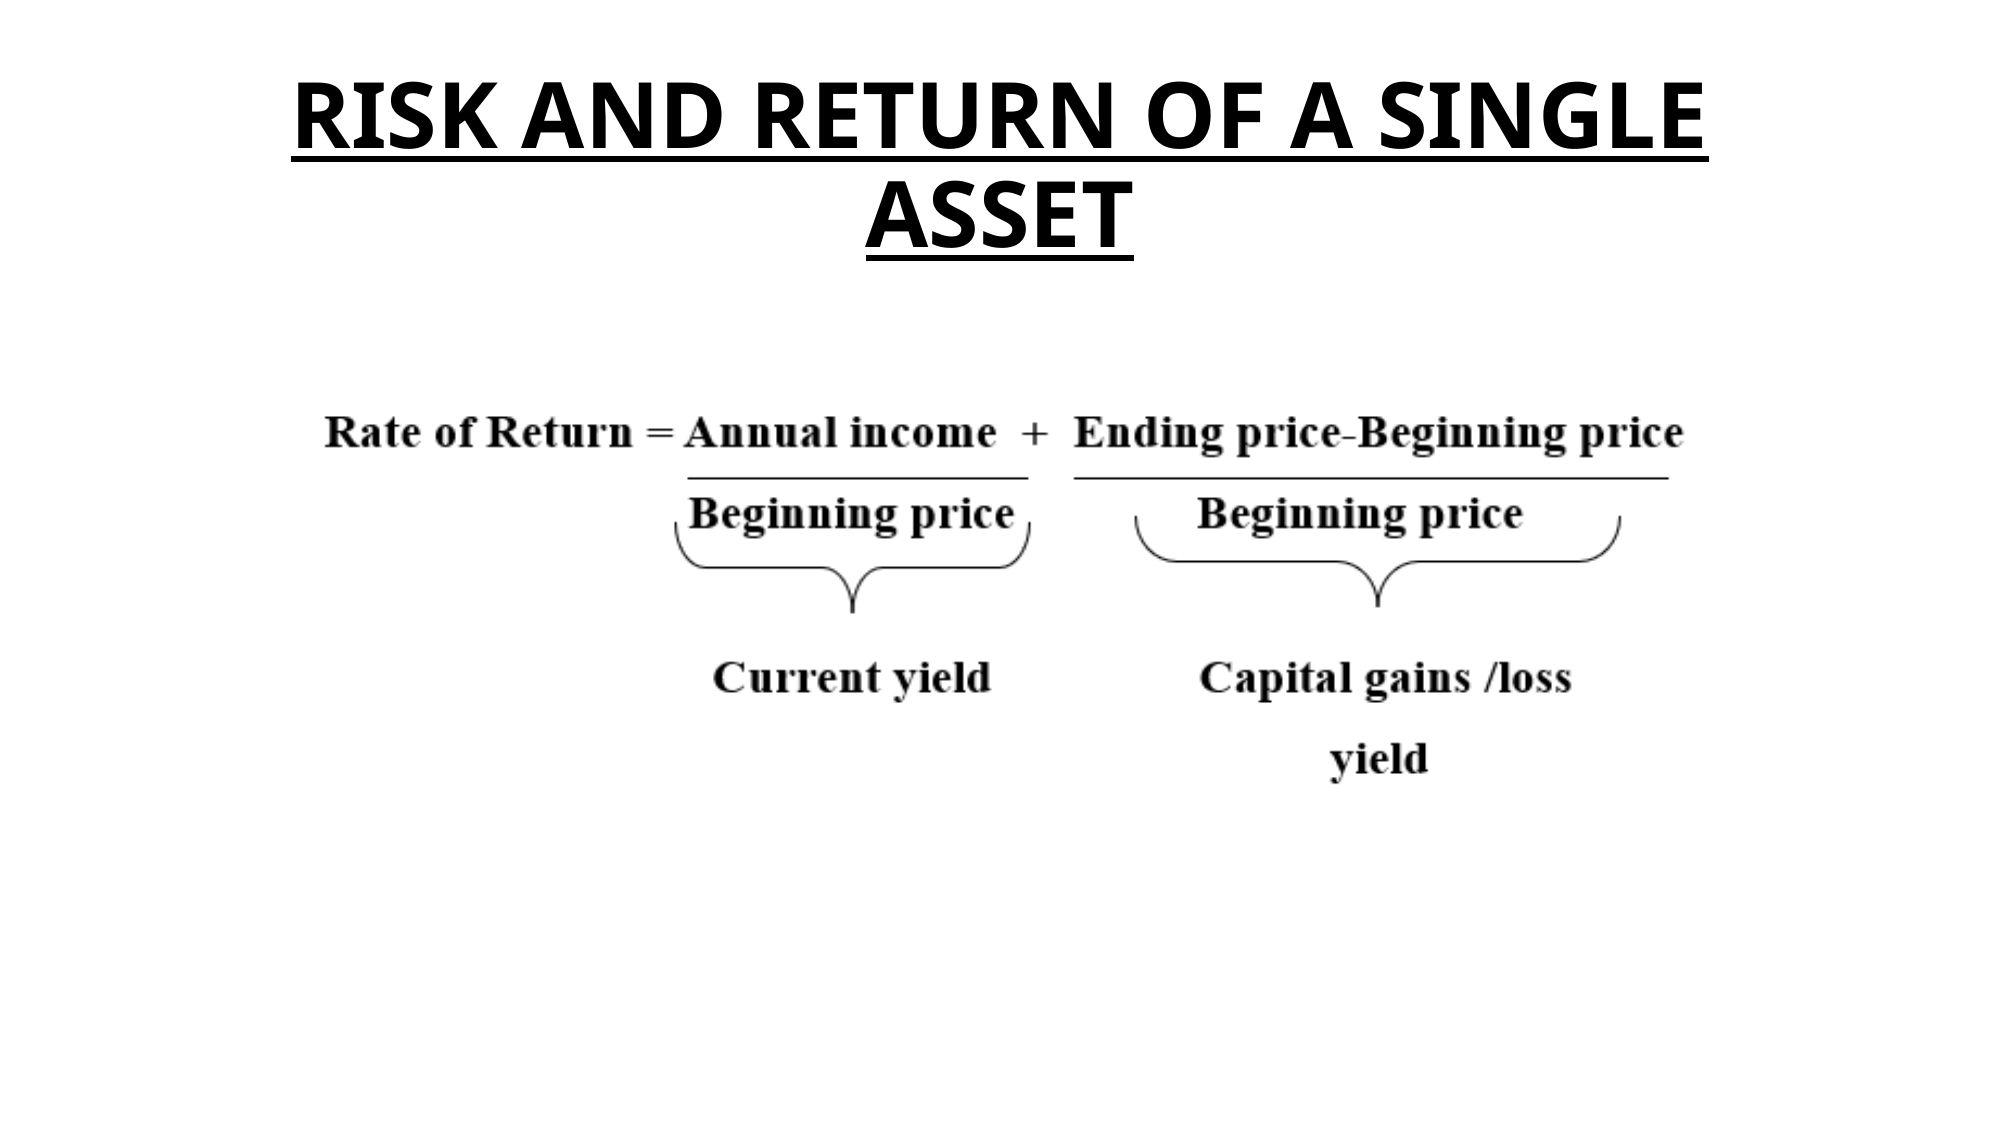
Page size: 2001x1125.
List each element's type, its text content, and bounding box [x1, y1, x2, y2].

title RISK AND RETURN OF A SINGLE ASSET [137, 59, 1863, 278]
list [317, 338, 1704, 849]
